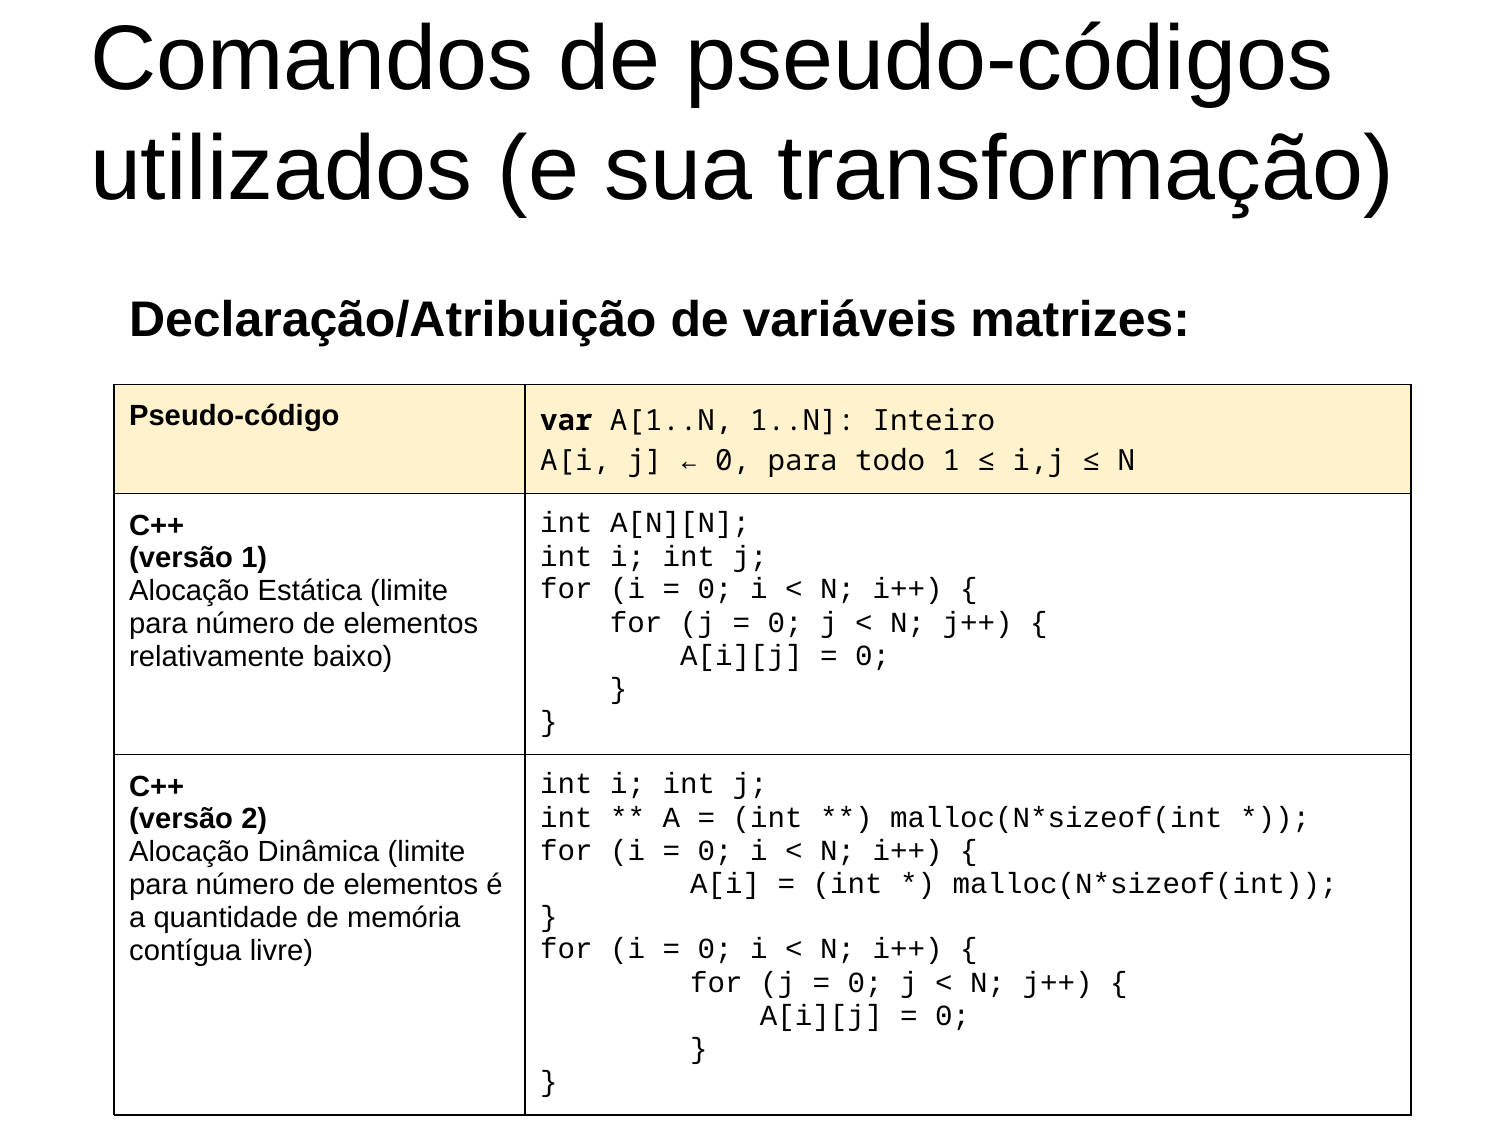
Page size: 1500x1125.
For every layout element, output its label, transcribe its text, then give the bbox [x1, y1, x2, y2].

table_header var A[1..N, 1..N]: Inteiro A[i, j] ← 0, para todo 1 ≤ i,j ≤ N [526, 385, 1410, 493]
table_cell C++ (versão 1) Alocação Estática (limite para número de elementos relativamente baixo) [115, 494, 524, 754]
table_header Pseudo-código [115, 385, 524, 493]
table_cell C++ (versão 2) Alocação Dinâmica (limite para número de elementos é a quantidade de memória contígua livre) [115, 755, 524, 1114]
table_cell int A[N][N]; int i; int j; for (i = 0; i < N; i++) { for (j = 0; j < N; j++) { A[i][j] = 0; } } [526, 494, 1410, 754]
list Declaração/Atribuição de variáveis matrizes: [114, 262, 1302, 384]
title Comandos de pseudo-códigos utilizados (e sua transformação) [75, 45, 1425, 233]
table_cell int i; int j; int ** A = (int **) malloc(N*sizeof(int *)); for (i = 0; i < N; i++) { A[i] = (int *) malloc(N*sizeof(int)); } for (i = 0; i < N; i++) { for (j = 0; j < N; j++) { A[i][j] = 0; } } [526, 755, 1410, 1114]
